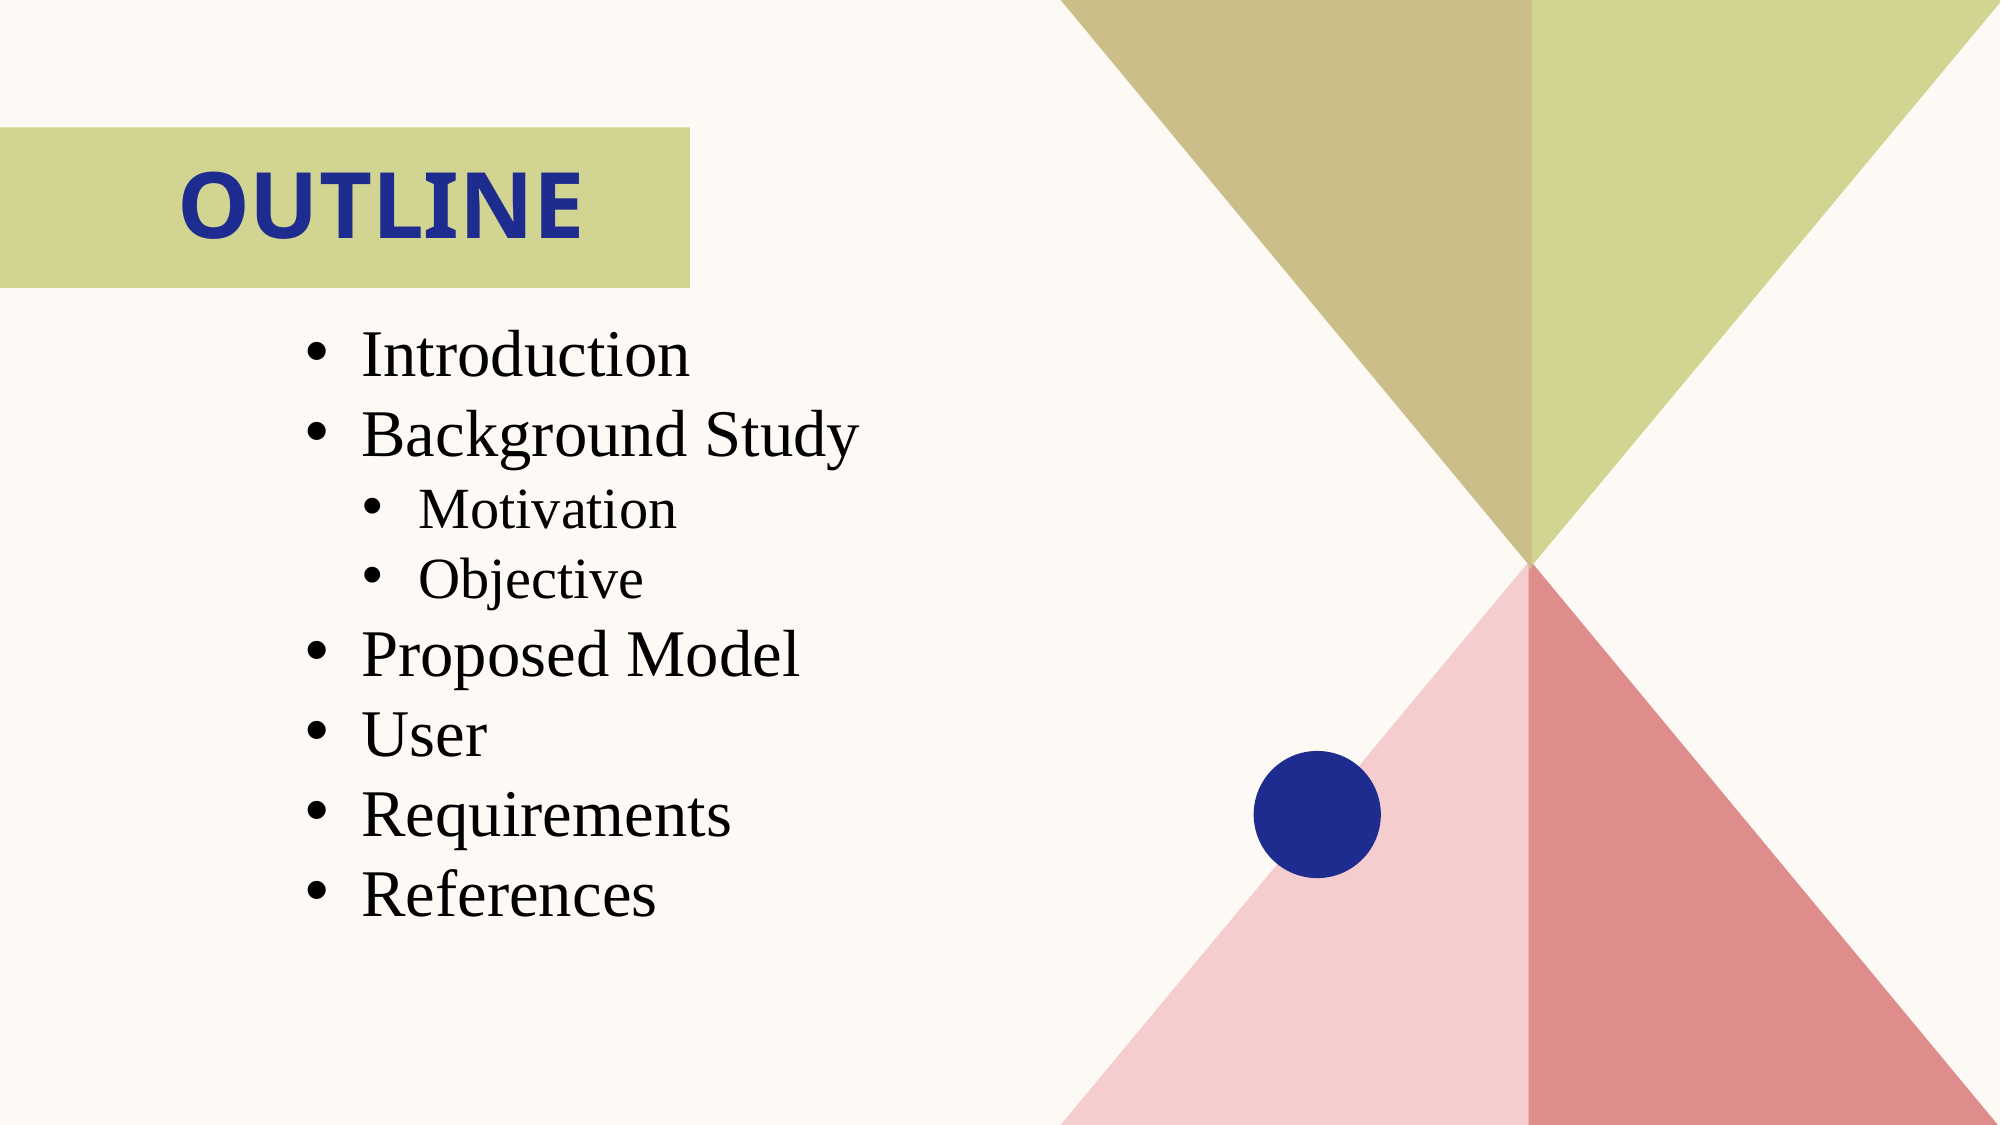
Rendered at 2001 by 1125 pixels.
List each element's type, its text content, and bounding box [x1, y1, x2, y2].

text_box [0, 126, 691, 289]
title Outline [161, 139, 1096, 266]
list Introduction Background Study Motivation Objective Proposed Model User Requirements References [290, 302, 1296, 1012]
